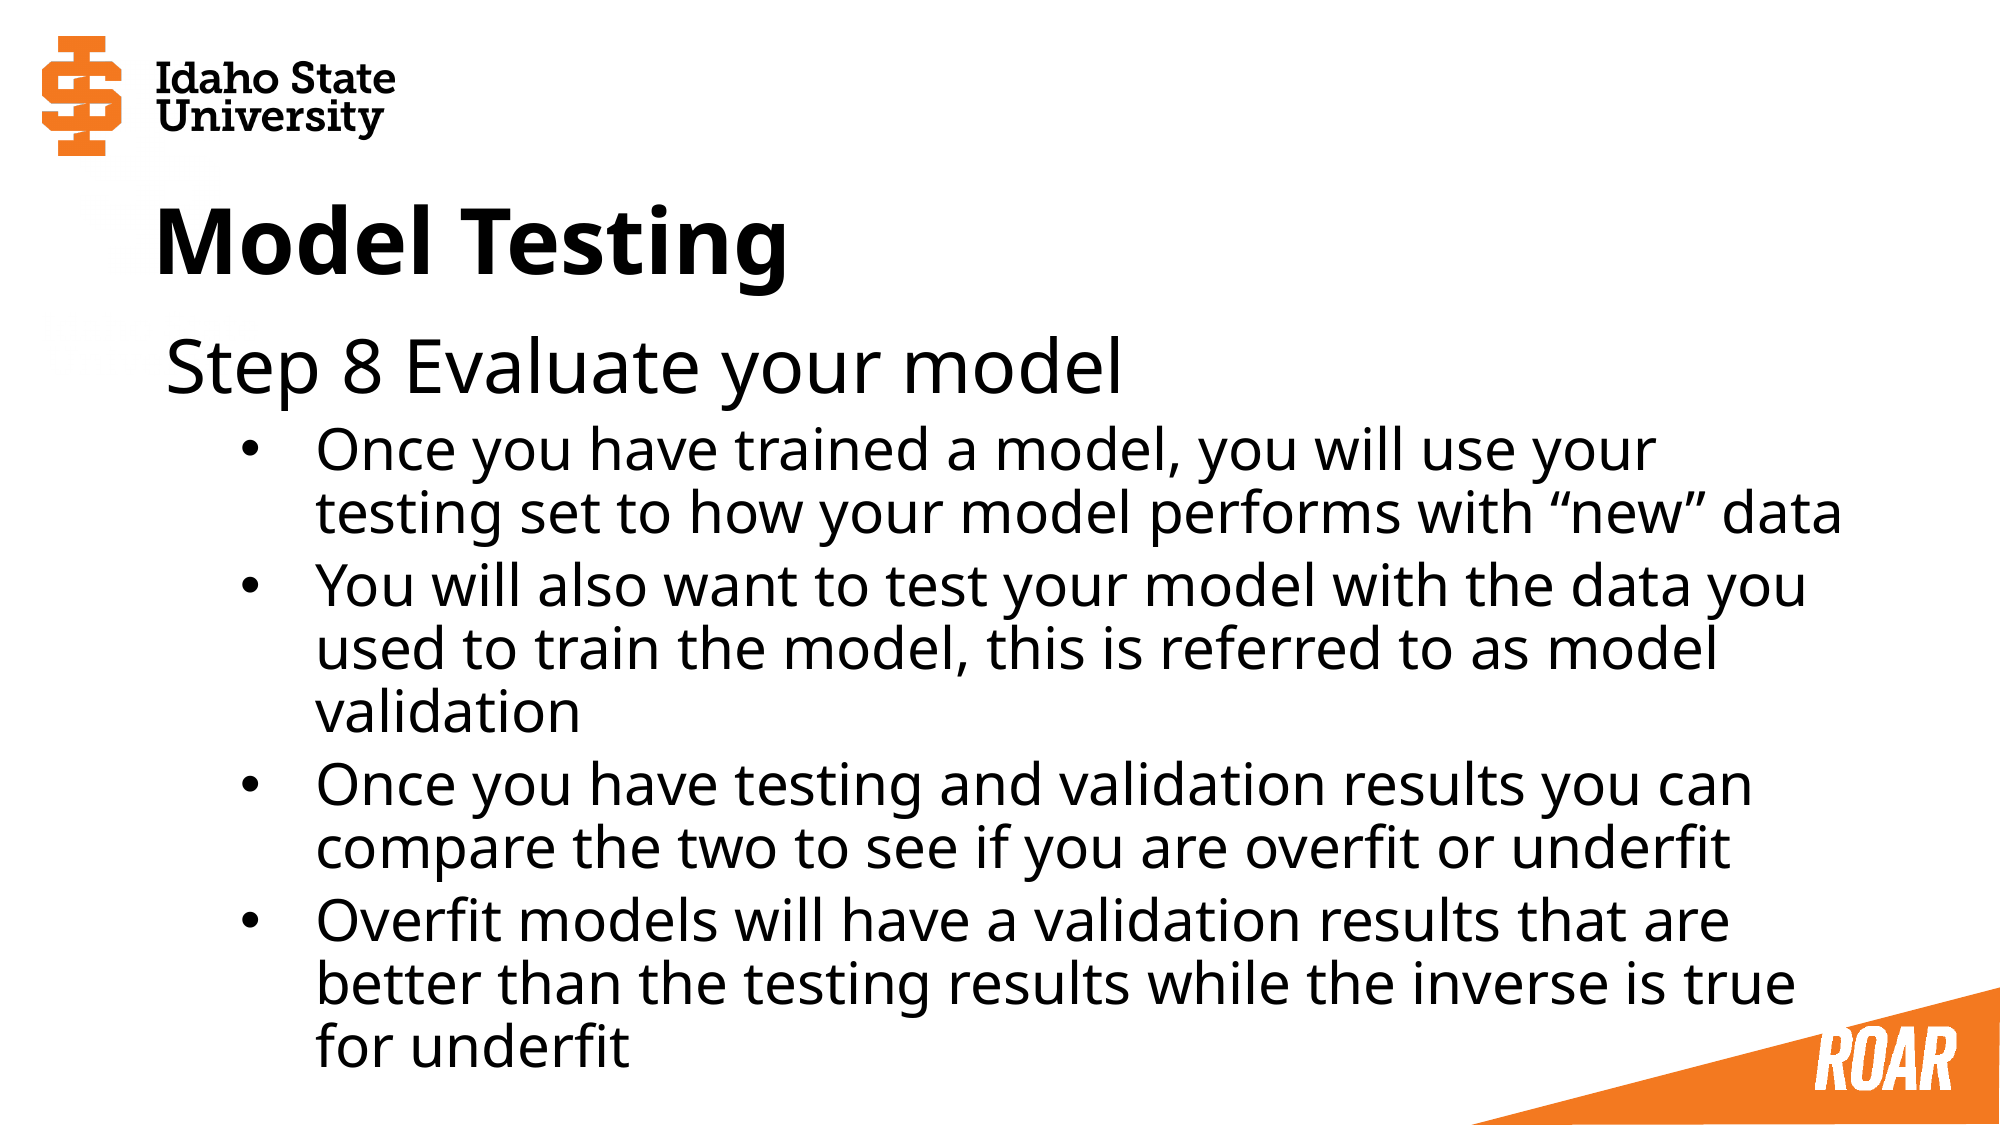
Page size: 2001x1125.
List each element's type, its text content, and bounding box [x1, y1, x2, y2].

list Step 8 Evaluate your model Once you have trained a model, you will use your testing set to how your model performs with “new” data You will also want to test your model with the data you used to train the model, this is referred to as model validation Once you have testing and validation results you can compare the two to see if you are overfit or underfit Overfit models will have a validation results that are better than the testing results while the inverse is true for underfit [137, 320, 1875, 988]
picture [1807, 1022, 1964, 1094]
picture [26, 36, 395, 408]
title Model Testing [137, 187, 1863, 300]
